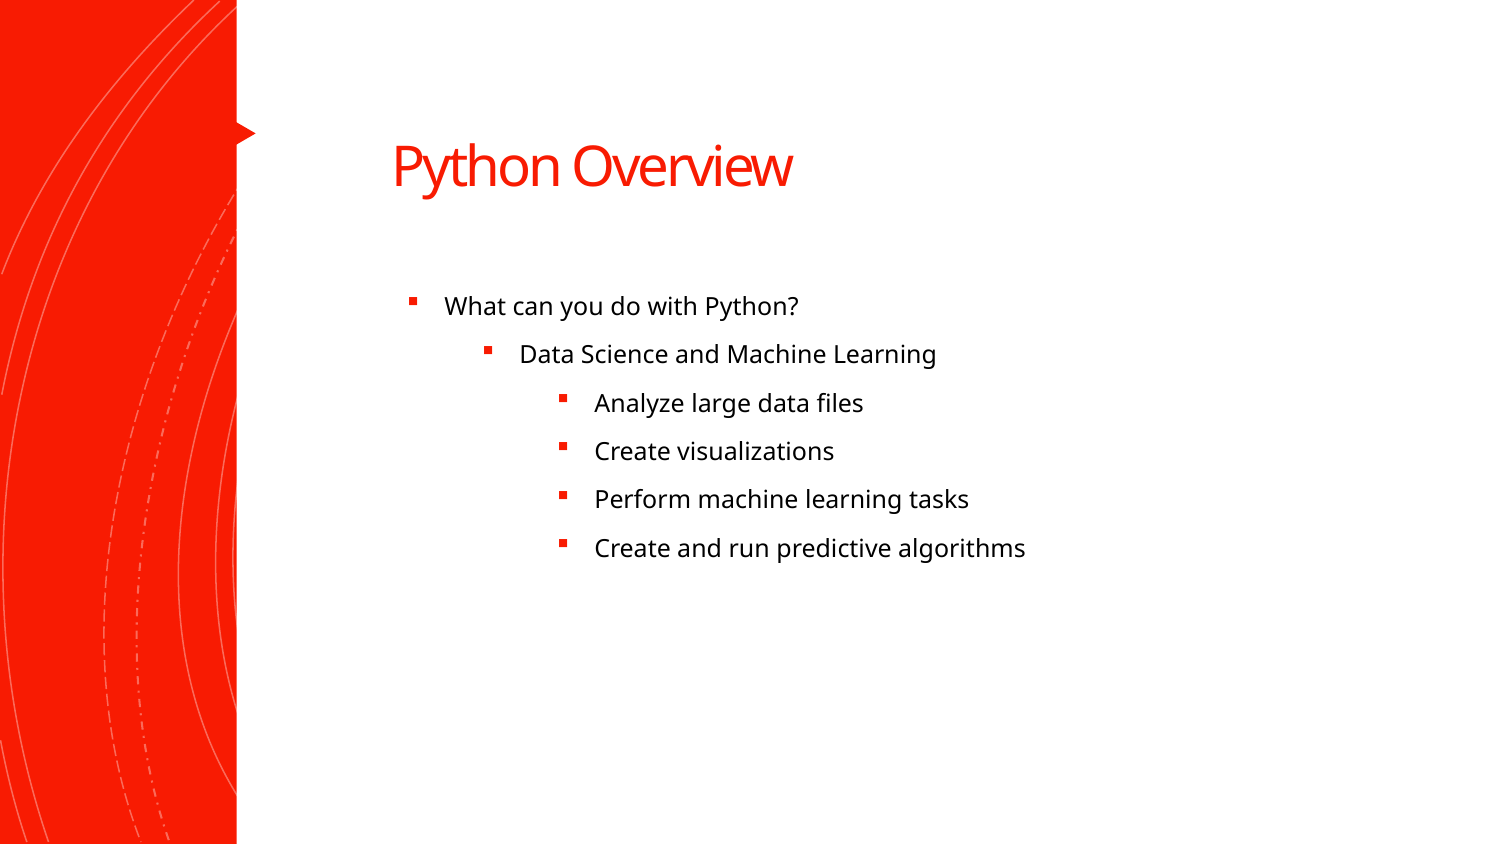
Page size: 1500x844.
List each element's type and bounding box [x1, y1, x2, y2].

text_box [0, 0, 1498, 844]
